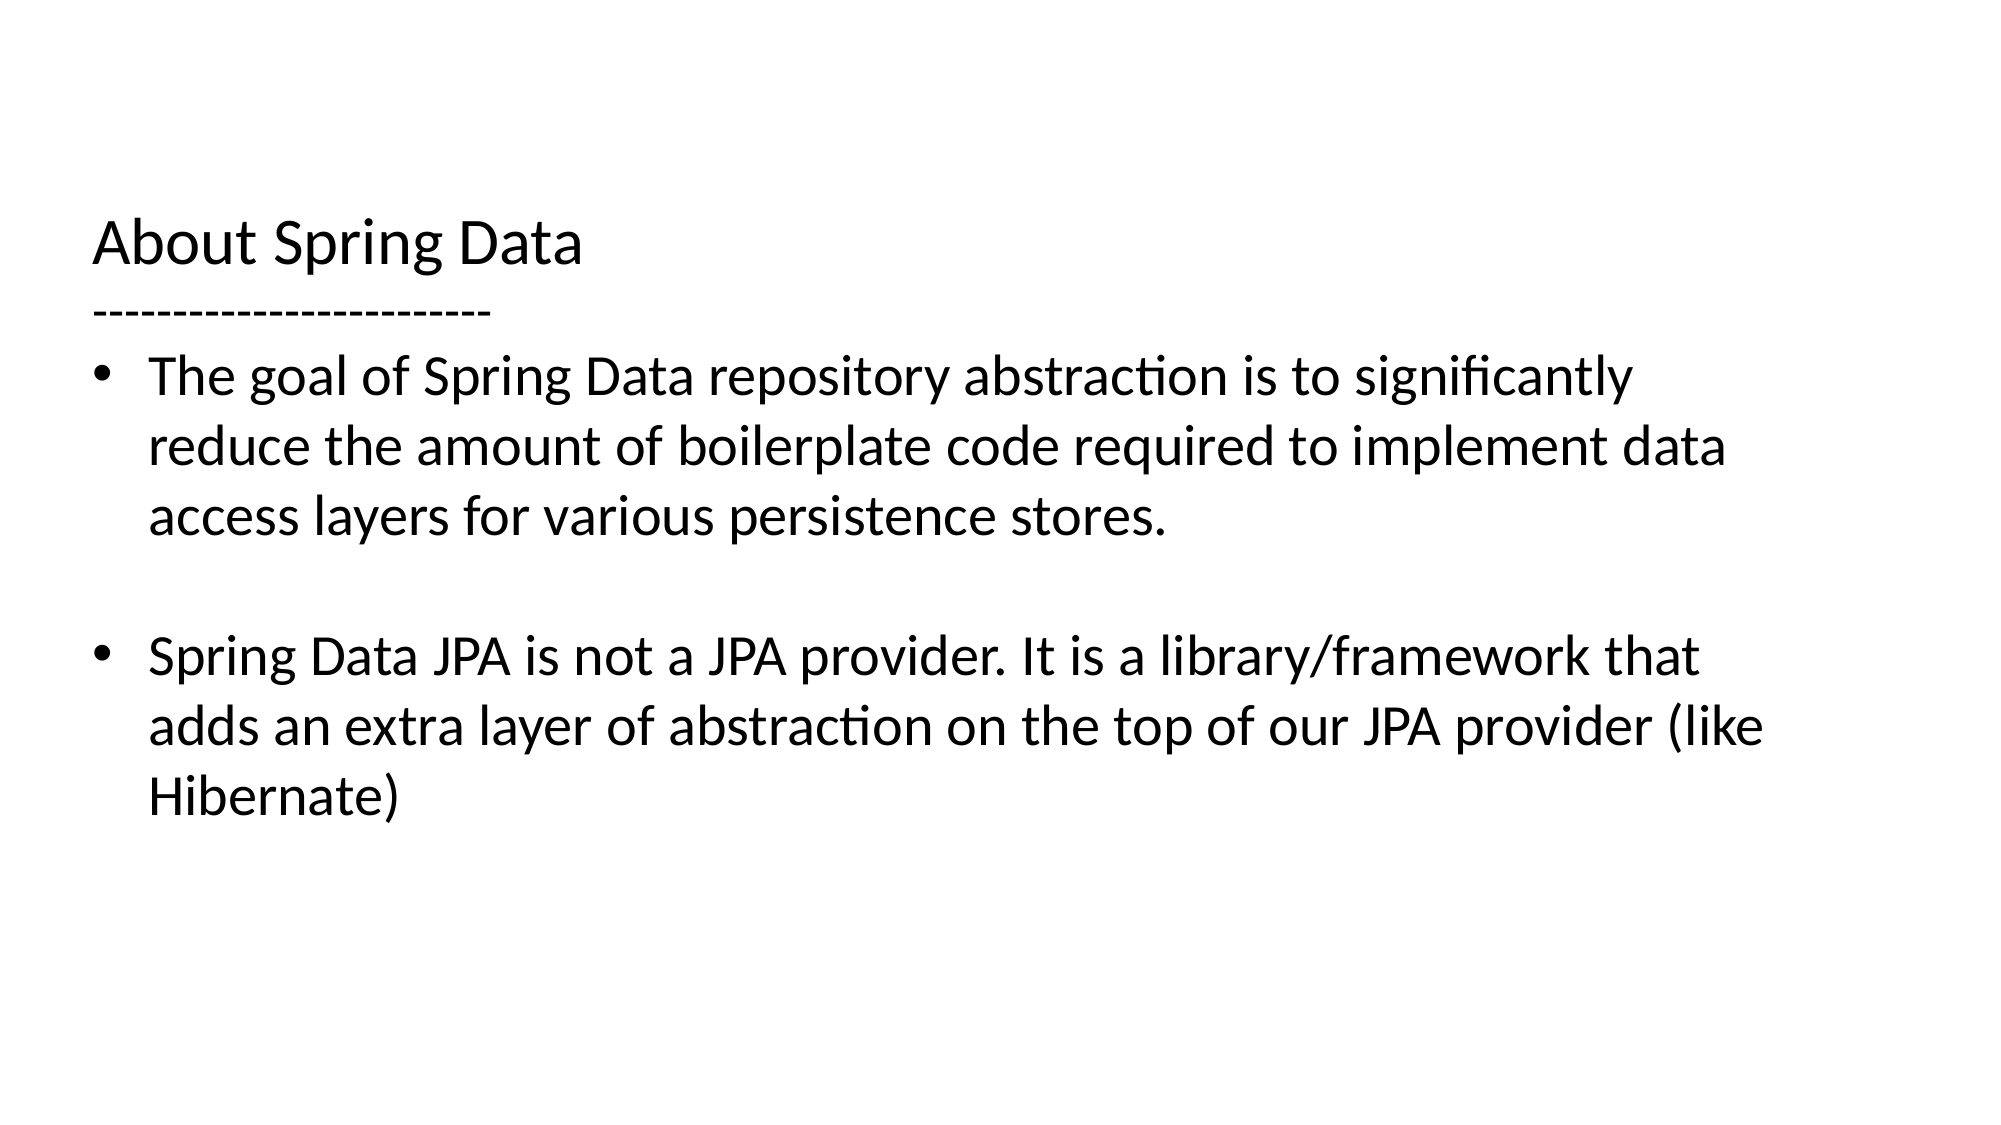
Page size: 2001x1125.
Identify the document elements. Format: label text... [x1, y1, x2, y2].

text_box About Spring Data ------------------------- The goal of Spring Data repository abstraction is to significantly reduce the amount of boilerplate code required to implement data access layers for various persistence stores. Spring Data JPA is not a JPA provider. It is a library/framework that adds an extra layer of abstraction on the top of our JPA provider (like Hibernate) [77, 190, 1796, 835]
